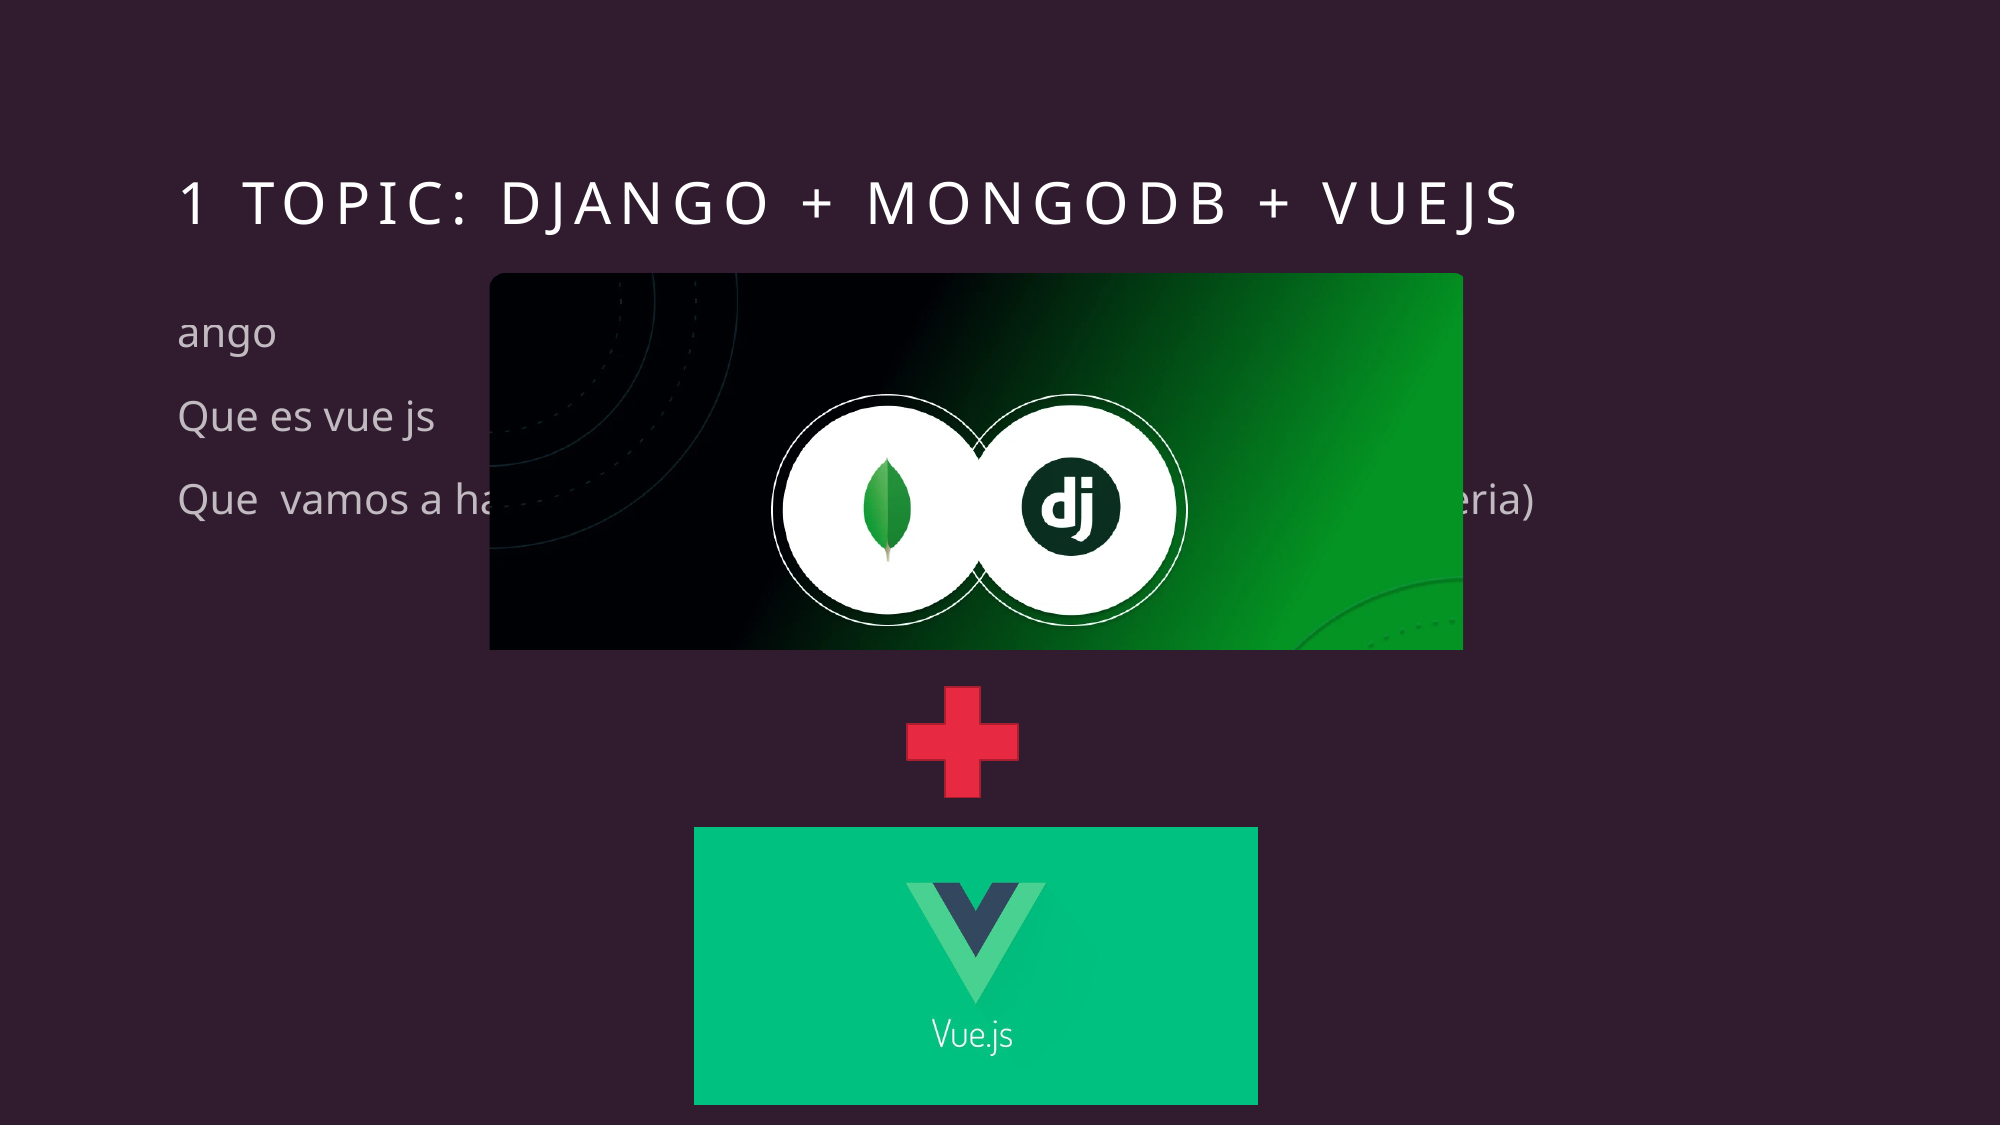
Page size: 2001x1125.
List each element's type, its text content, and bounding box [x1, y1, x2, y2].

picture [489, 272, 1464, 650]
title 1 TOPIC: DJANGO + MONGODB + VUEJS [177, 165, 1822, 274]
picture [694, 827, 1259, 1105]
list ango Que es vue js Que vamos a hacer (vamos a hacer un programa para una ferreteria) [177, 293, 1822, 947]
text_box [906, 686, 1019, 798]
